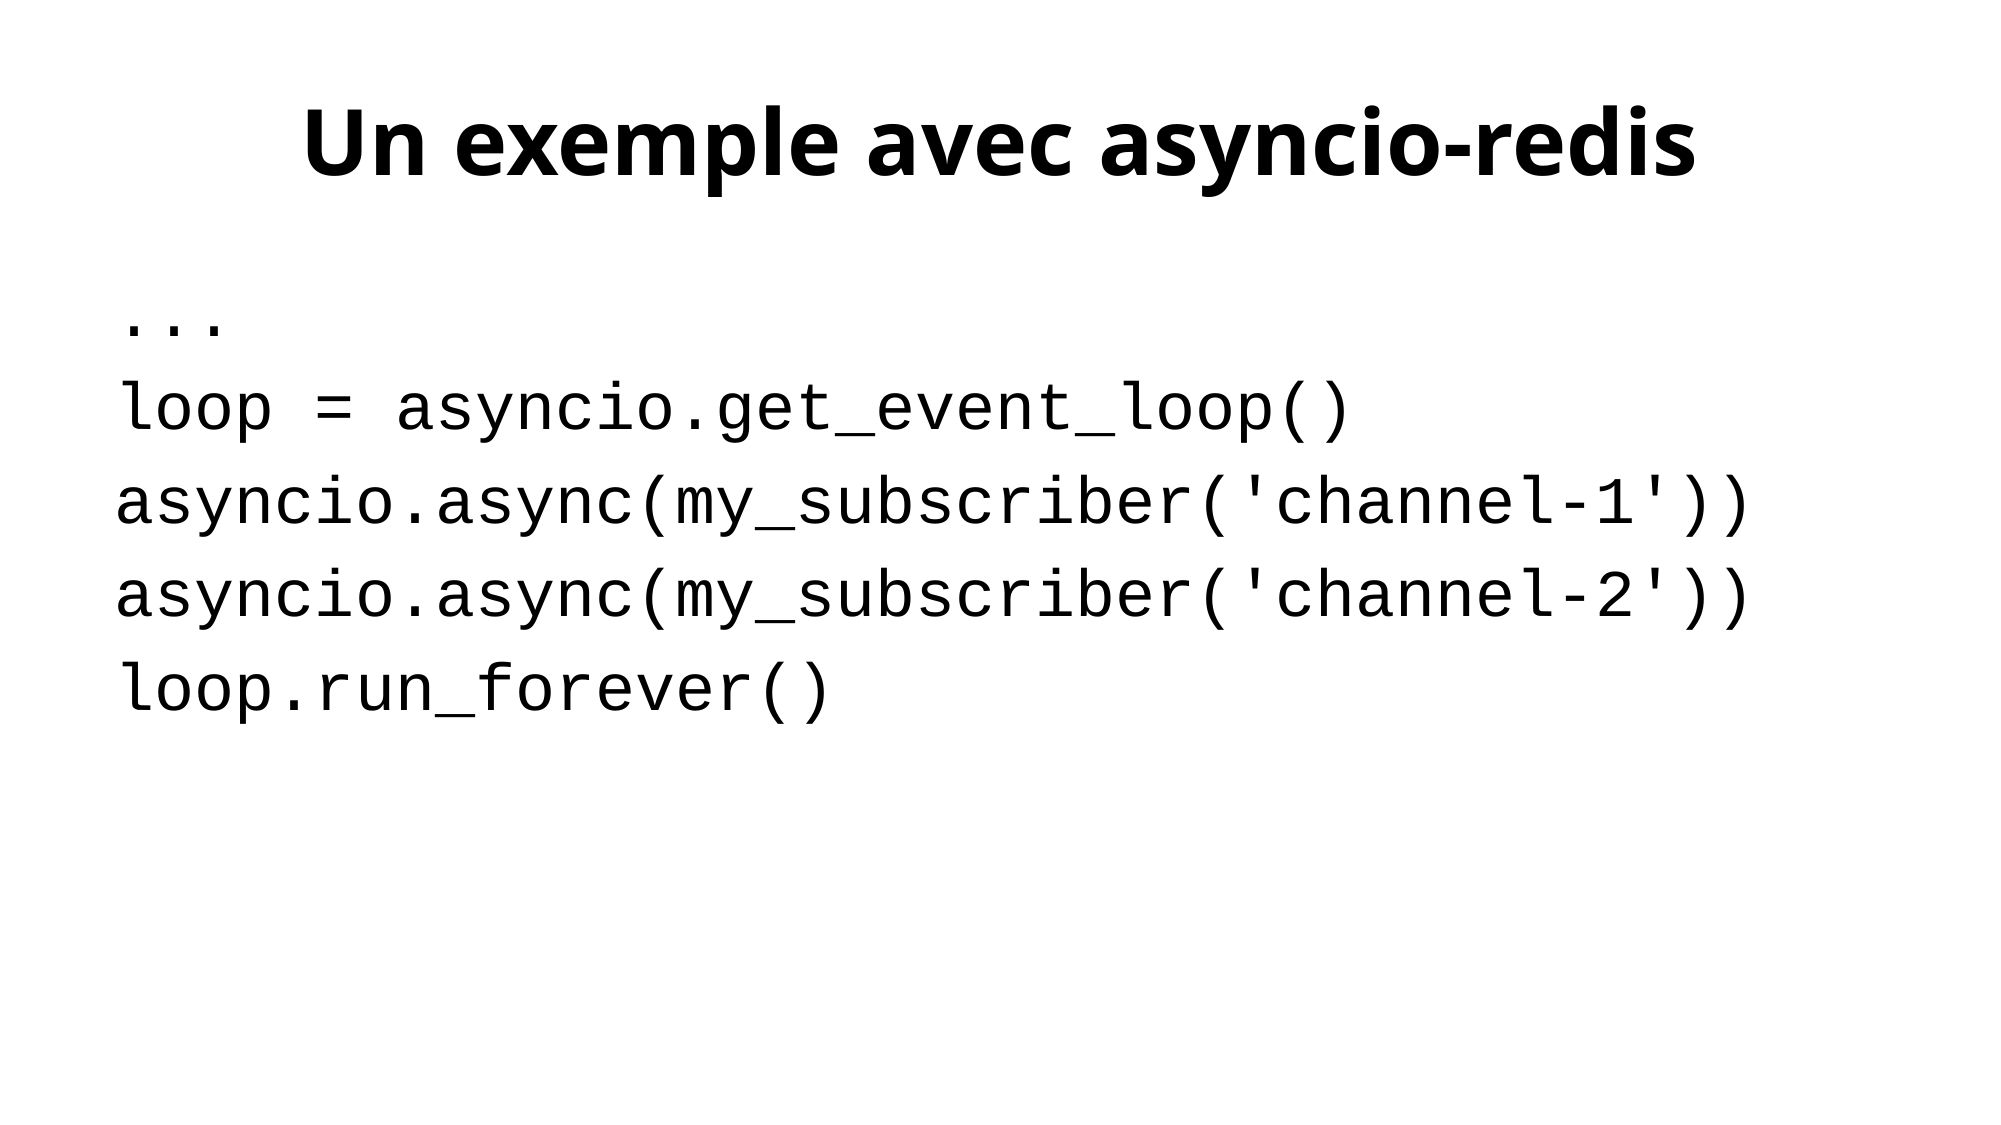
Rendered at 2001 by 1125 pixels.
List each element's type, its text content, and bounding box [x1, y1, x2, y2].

list ... loop = asyncio.get_event_loop() asyncio.async(my_subscriber('channel-1')) asyncio.async(my_subscriber('channel-2')) loop.run_forever() [99, 262, 1900, 1005]
title Un exemple avec asyncio-redis [99, 45, 1900, 233]
